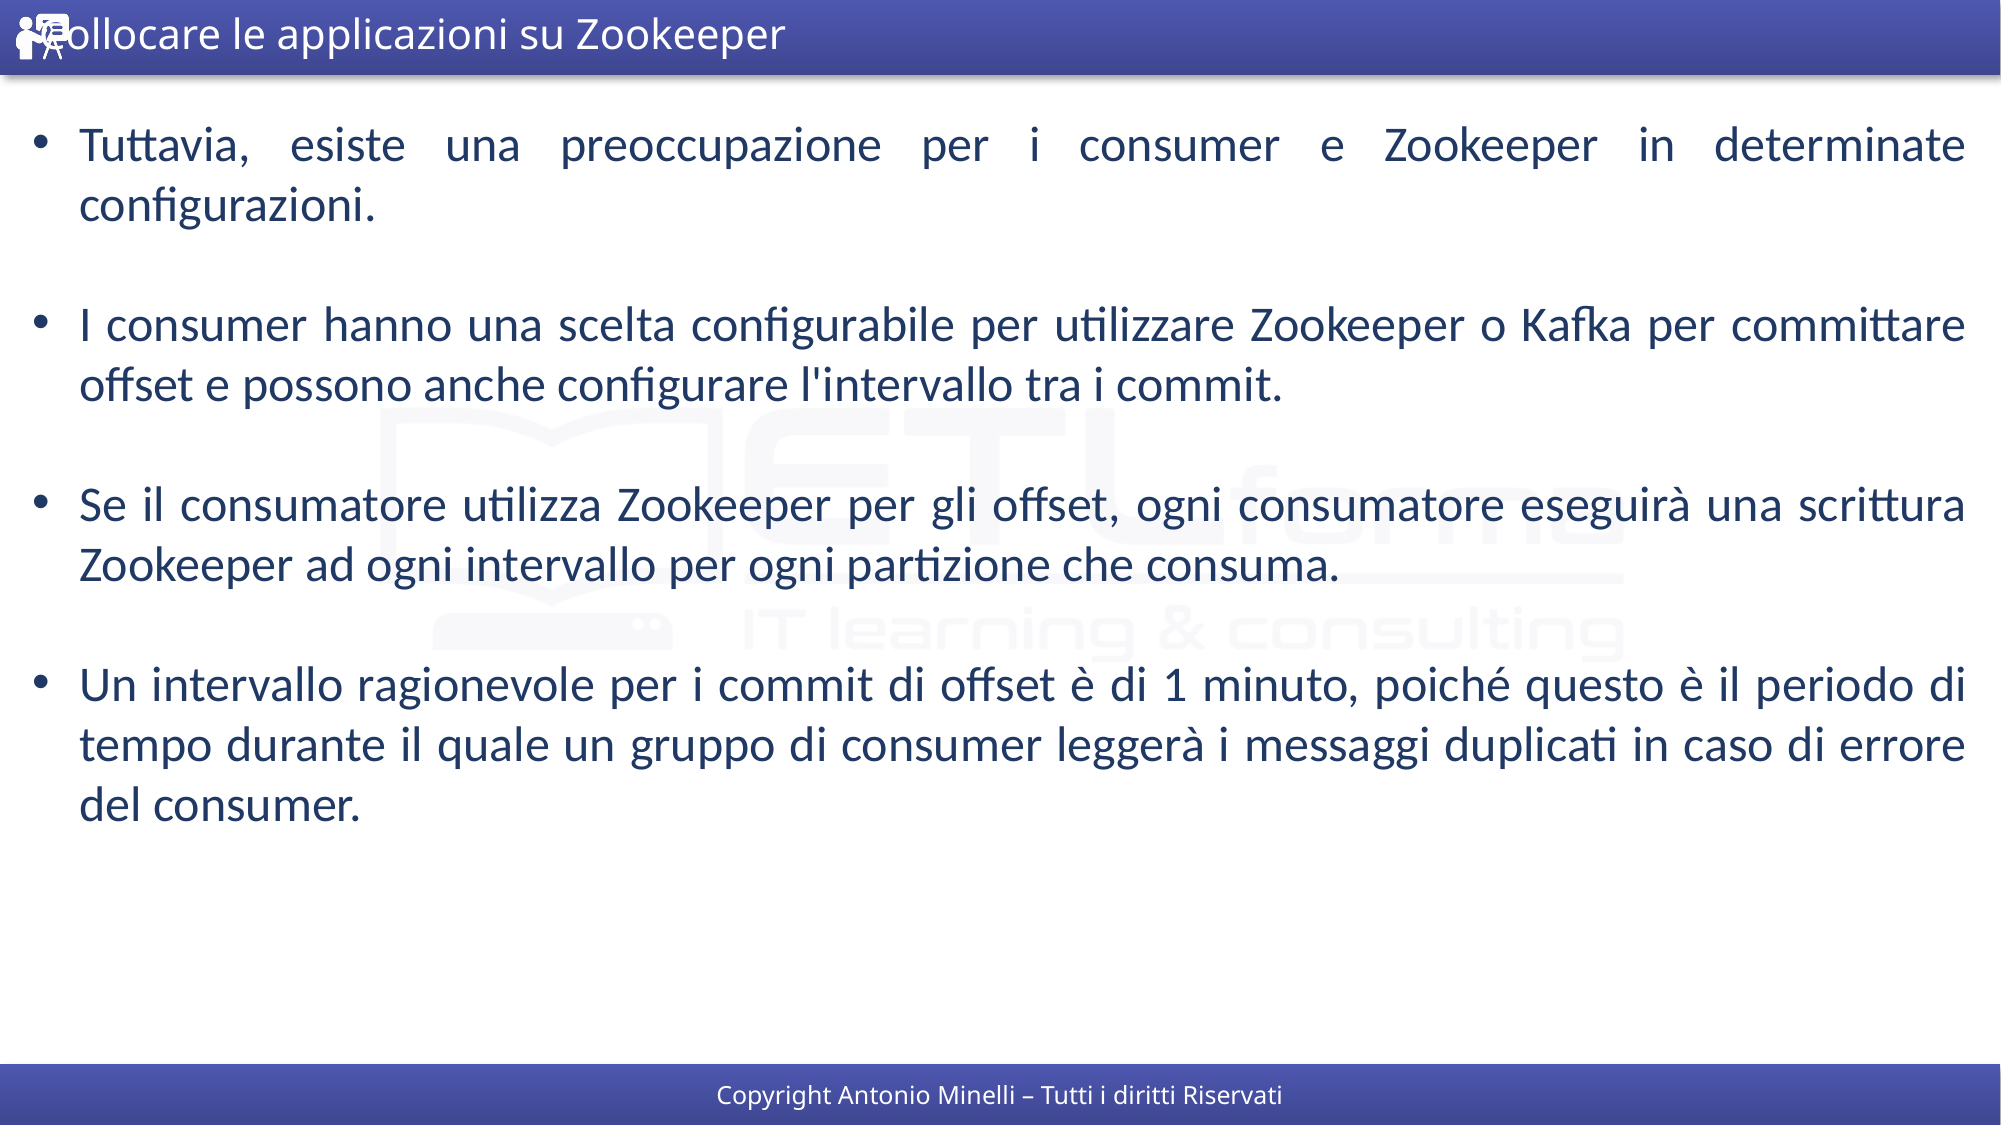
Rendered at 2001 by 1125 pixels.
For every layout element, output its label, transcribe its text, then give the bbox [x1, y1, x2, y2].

text_box Tuttavia, esiste una preoccupazione per i consumer e Zookeeper in determinate configurazioni. I consumer hanno una scelta configurabile per utilizzare Zookeeper o Kafka per committare offset e possono anche configurare l'intervallo tra i commit. Se il consumatore utilizza Zookeeper per gli offset, ogni consumatore eseguirà una scrittura Zookeeper ad ogni intervallo per ogni partizione che consuma. Un intervallo ragionevole per i commit di offset è di 1 minuto, poiché questo è il periodo di tempo durante il quale un gruppo di consumer leggerà i messaggi duplicati in caso di errore del consumer. [17, 104, 1983, 1021]
picture [16, 10, 24, 63]
title Collocare le applicazioni su Zookeeper [24, 10, 1984, 63]
